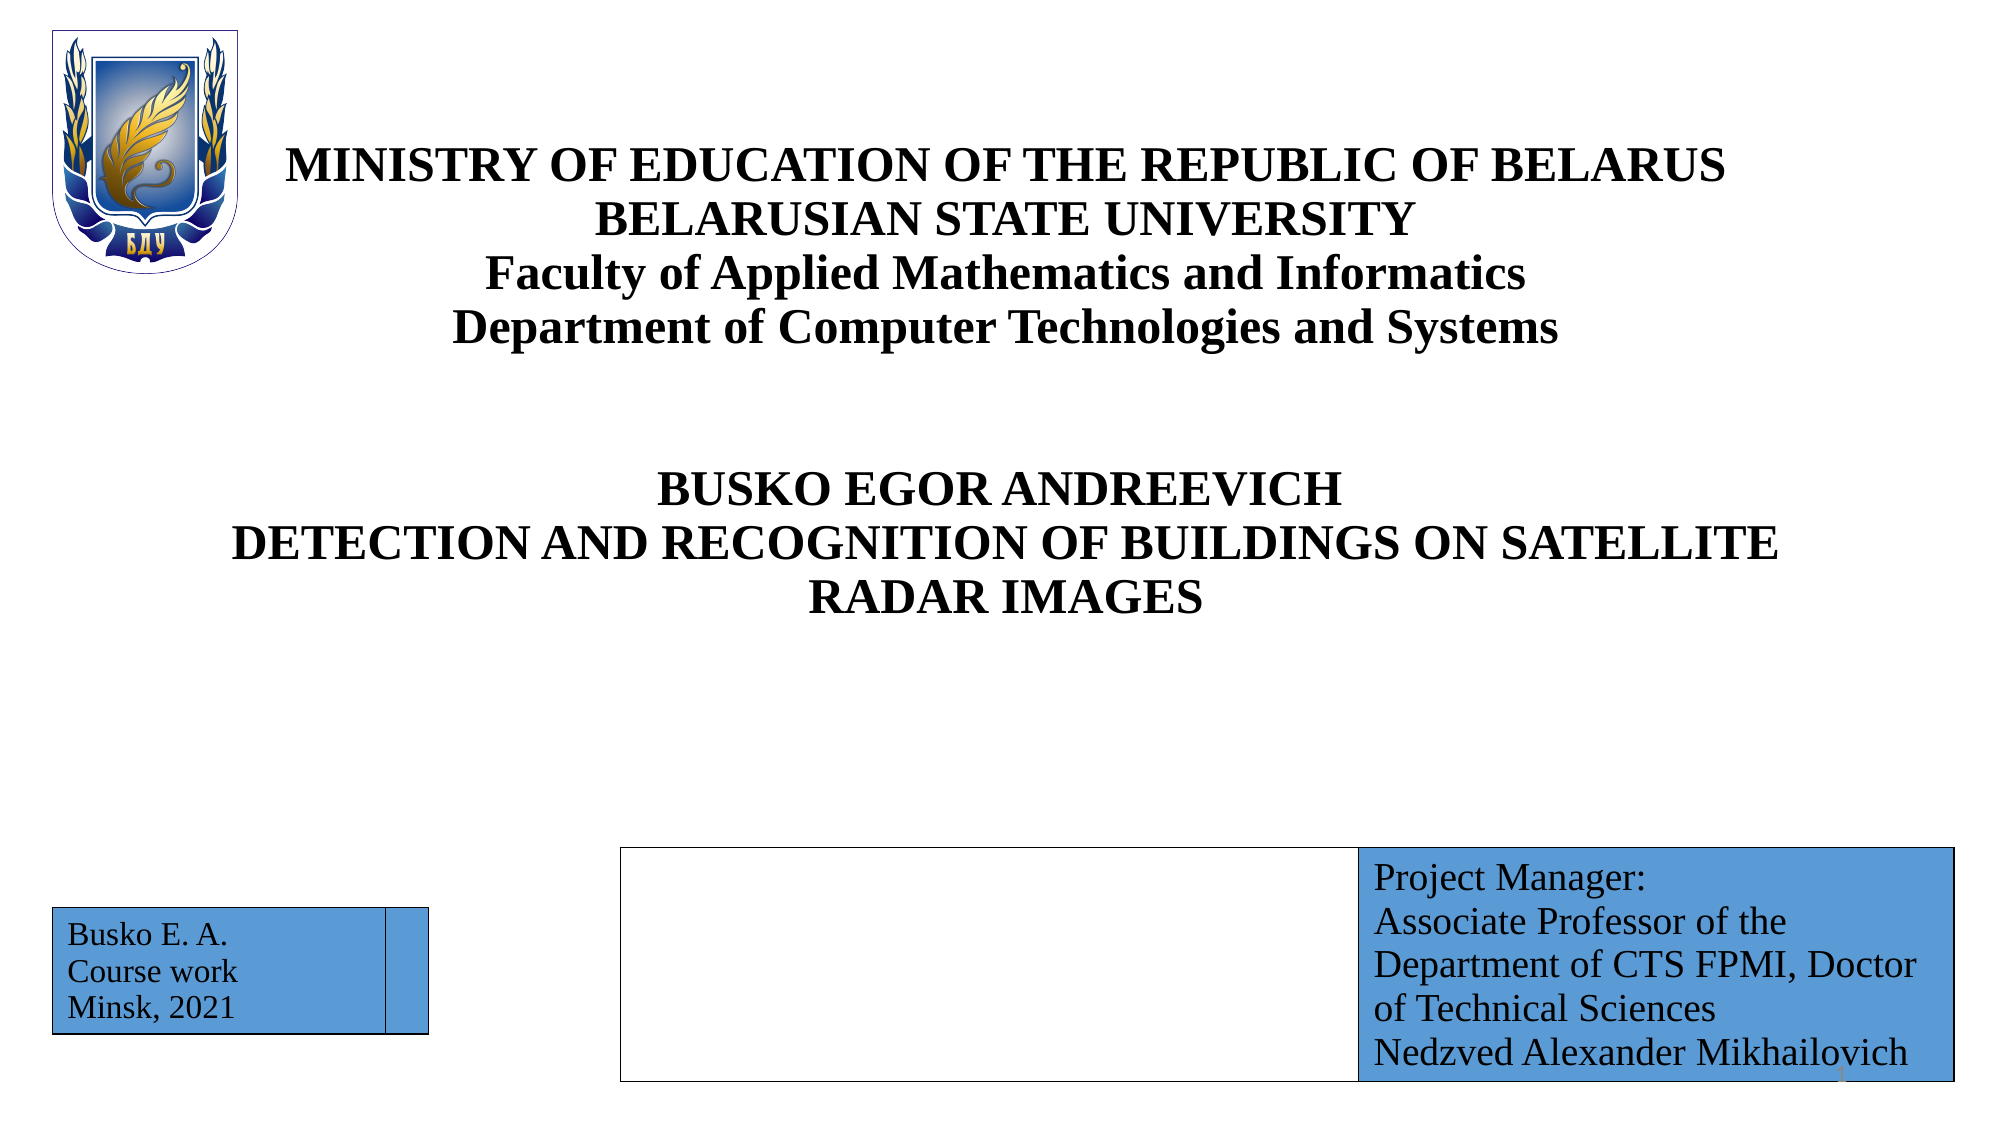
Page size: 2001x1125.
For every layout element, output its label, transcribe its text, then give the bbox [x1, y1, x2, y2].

table_header [386, 908, 428, 1033]
table_header Busko E. A. Course work Minsk, 2021 [53, 908, 385, 1033]
table_header [621, 848, 1358, 1081]
table_header Project Manager: Associate Professor of the Department of CTS FPMI, Doctor of Technical Sciences Nedzved Alexander Mikhailovich [1359, 848, 1953, 1081]
picture [52, 29, 238, 274]
slide_number 1 [1412, 1042, 1863, 1103]
title MINISTRY OF EDUCATION OF THE REPUBLIC OF BELARUS BELARUSIAN STATE UNIVERSITY Faculty of Applied Mathematics and Informatics Department of Computer Technologies and Systems BUSKO EGOR ANDREEVICH DETECTION AND RECOGNITION OF BUILDINGS ON SATELLITE RADAR IMAGES [183, 103, 1829, 780]
